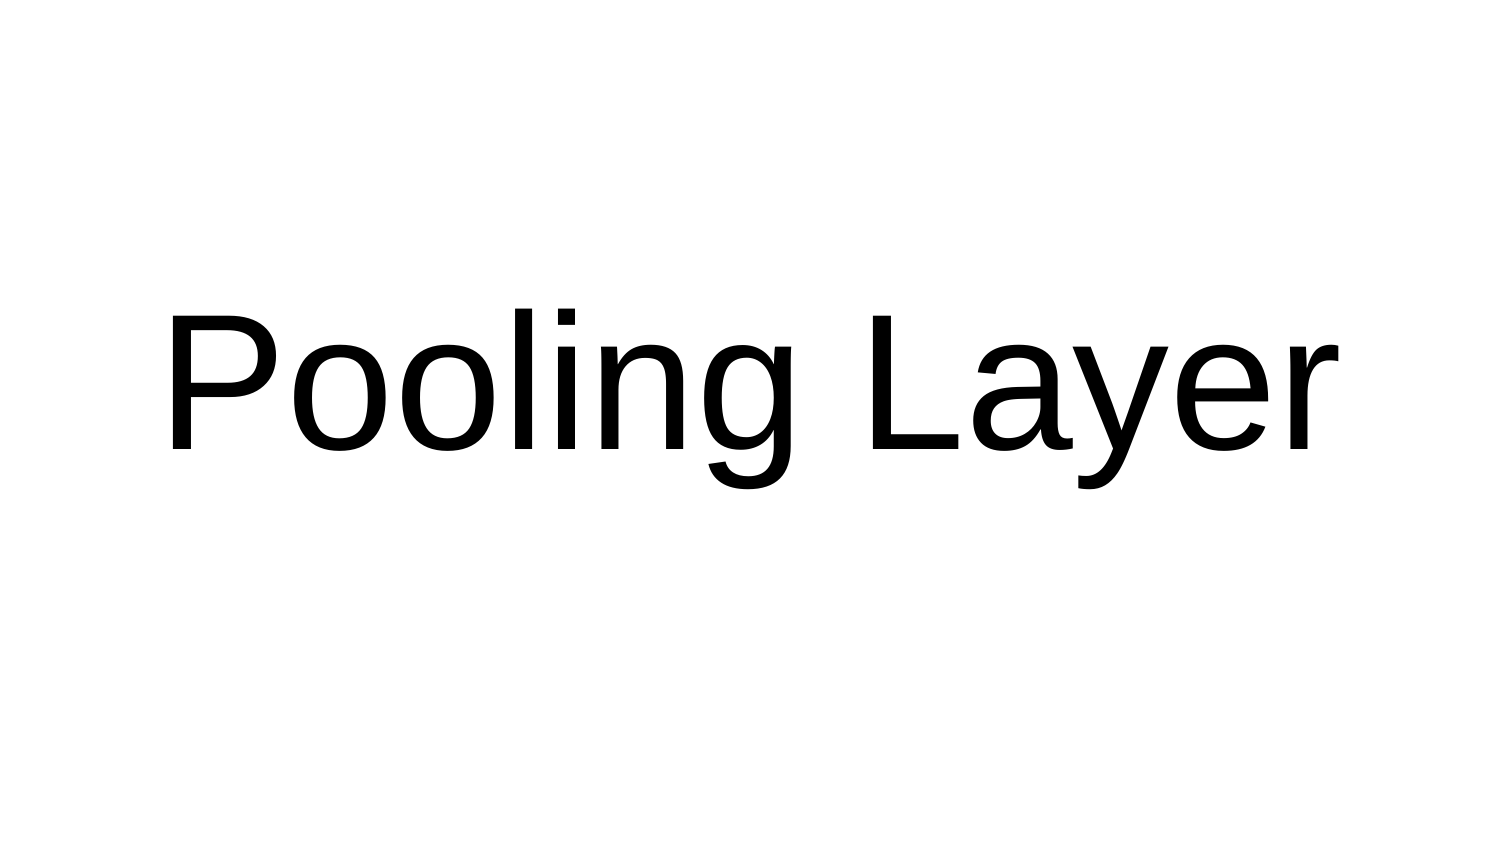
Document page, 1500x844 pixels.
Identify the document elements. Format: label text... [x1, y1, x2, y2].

title Pooling Layer [51, 181, 1449, 504]
